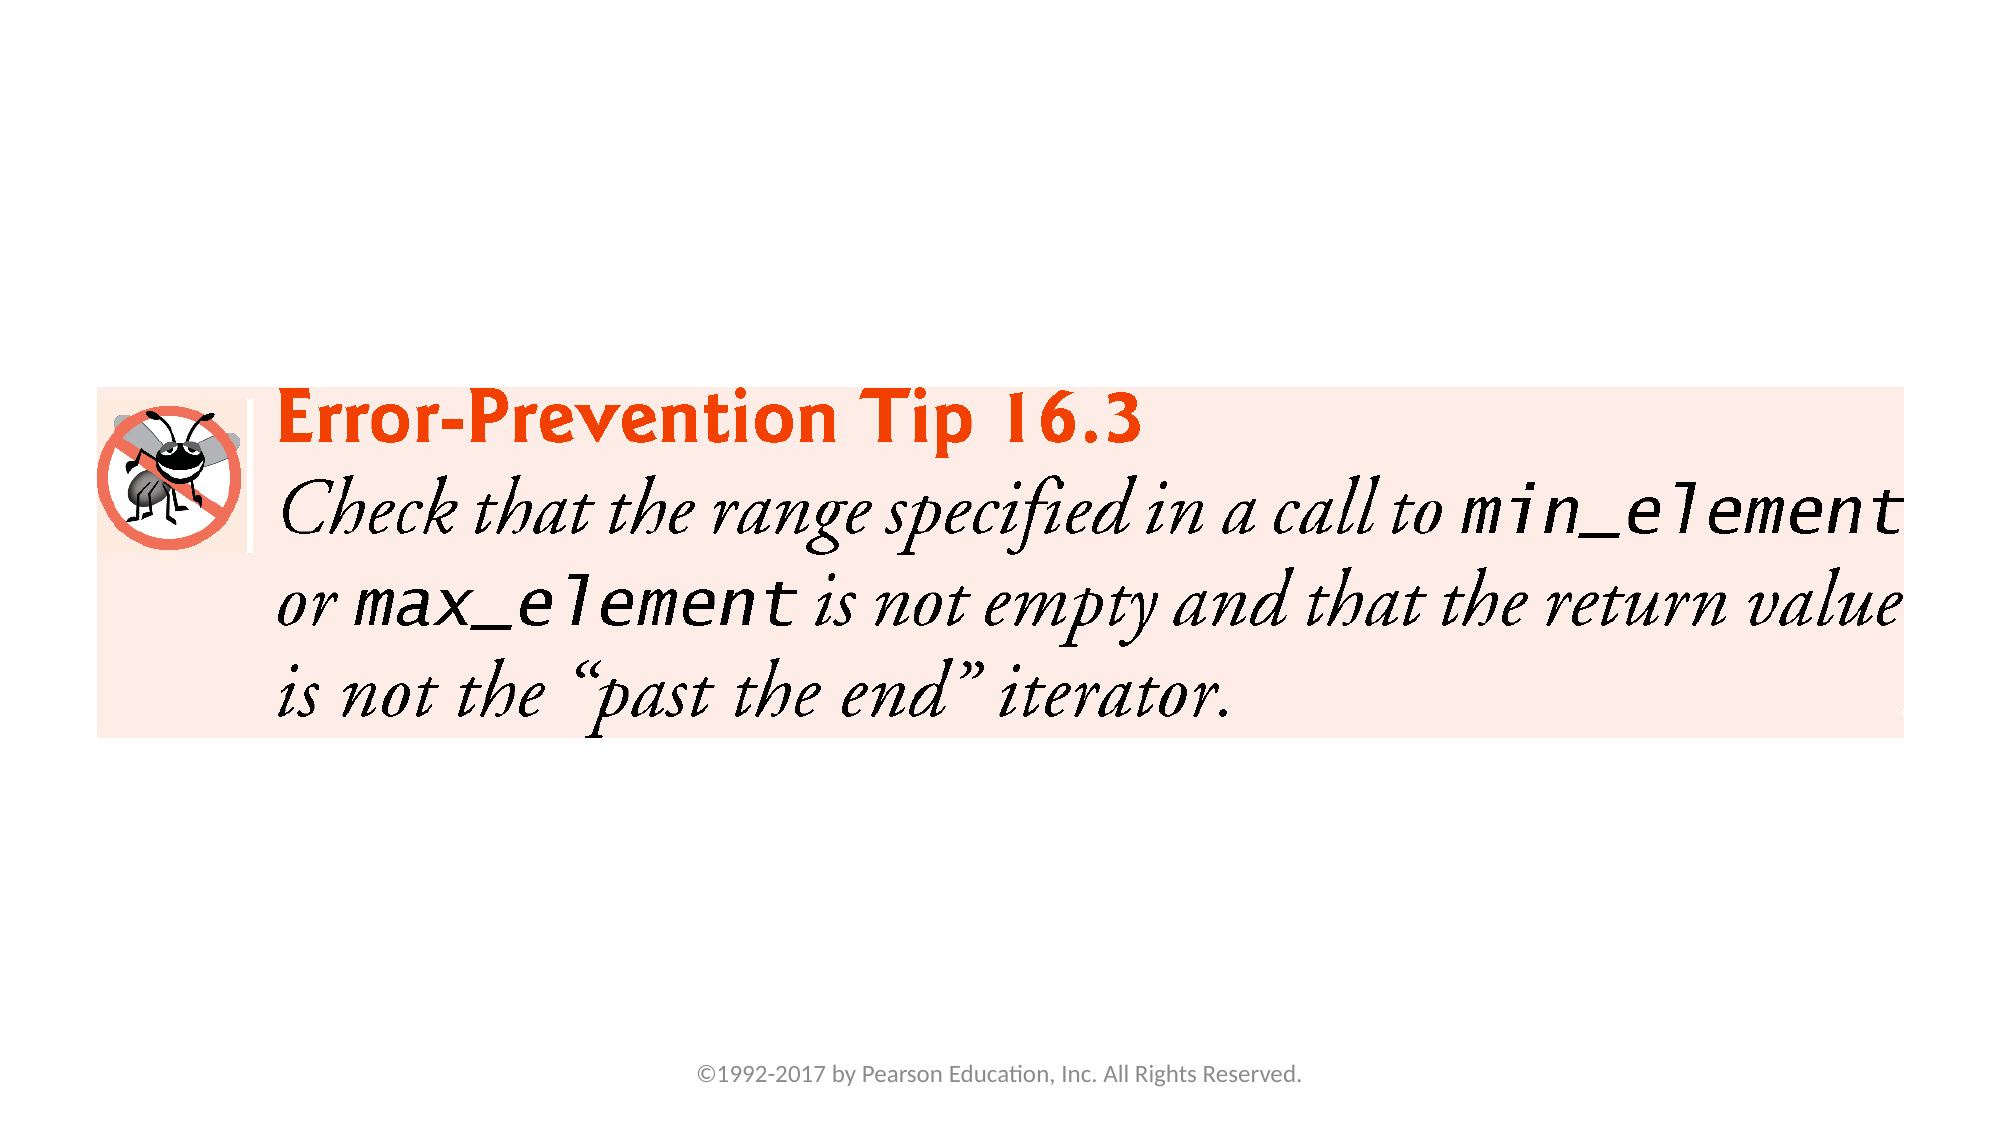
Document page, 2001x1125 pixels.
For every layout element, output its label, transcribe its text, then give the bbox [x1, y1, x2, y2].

picture [0, 290, 2000, 834]
footer ©1992-2017 by Pearson Education, Inc. All Rights Reserved. [662, 1042, 1338, 1103]
